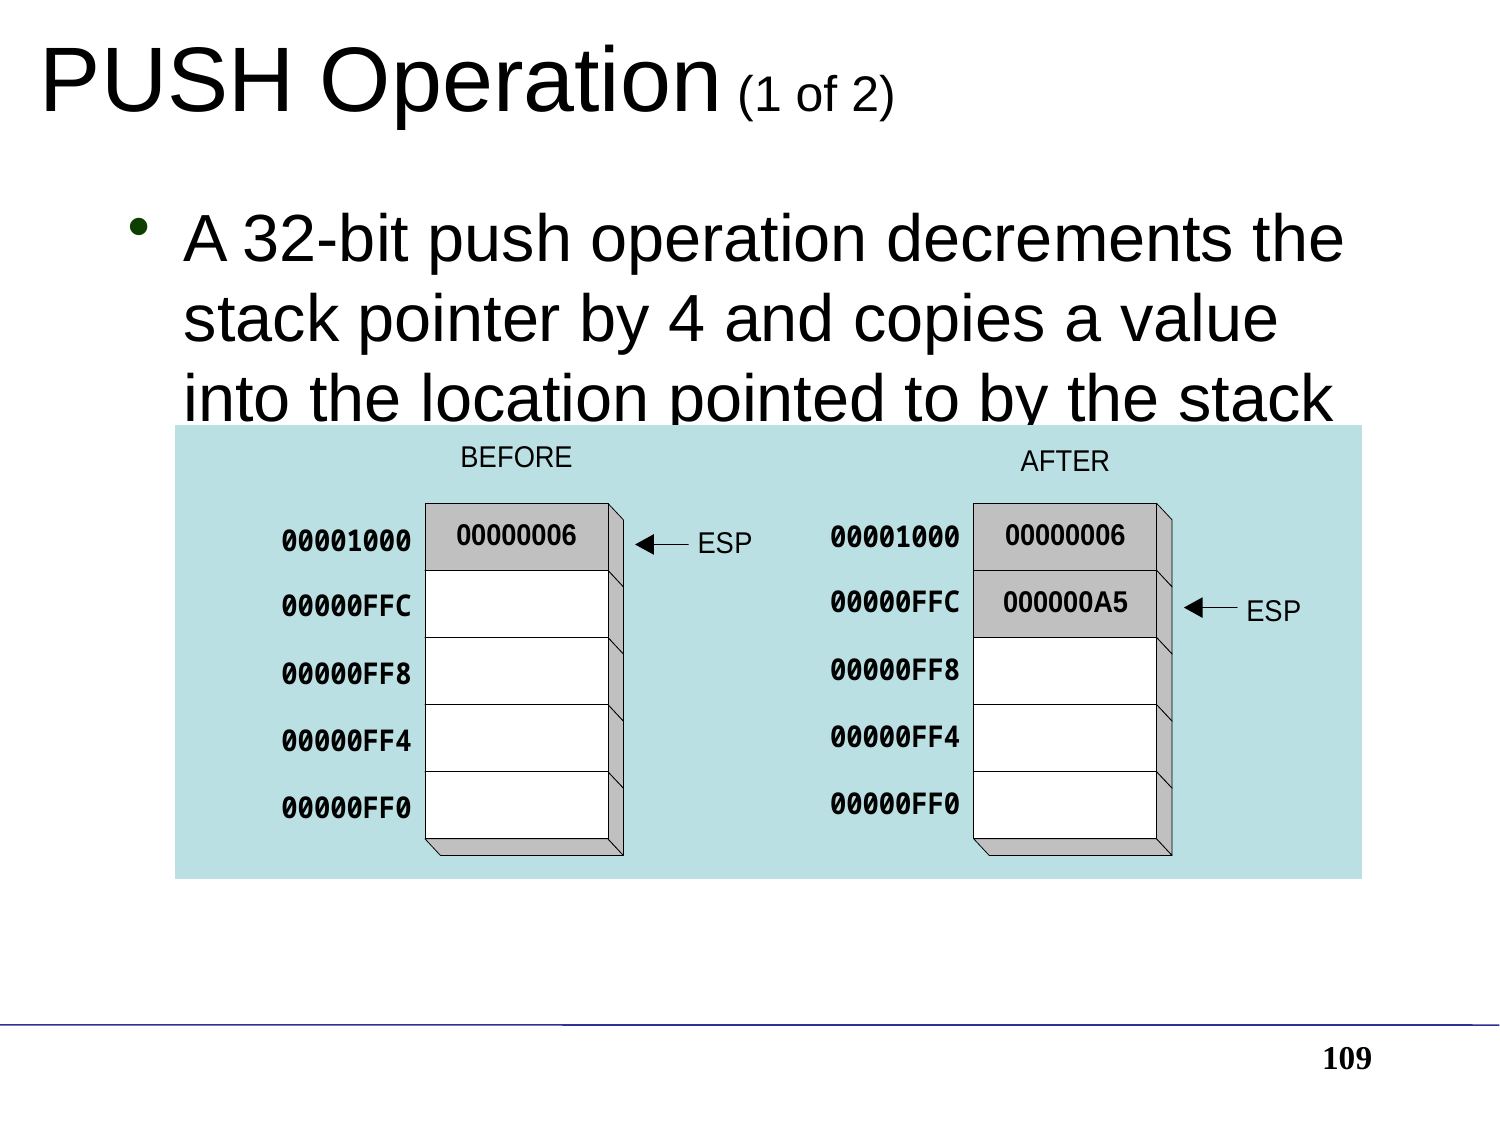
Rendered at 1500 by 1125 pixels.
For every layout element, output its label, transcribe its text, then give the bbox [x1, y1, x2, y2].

slide_number 109 [1224, 1025, 1388, 1088]
title PUSH Operation (1 of 2) [24, 12, 1488, 200]
list A 32-bit push operation decrements the stack pointer by 4 and copies a value into the location pointed to by the stack pointer. [112, 187, 1388, 400]
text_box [174, 424, 1363, 880]
